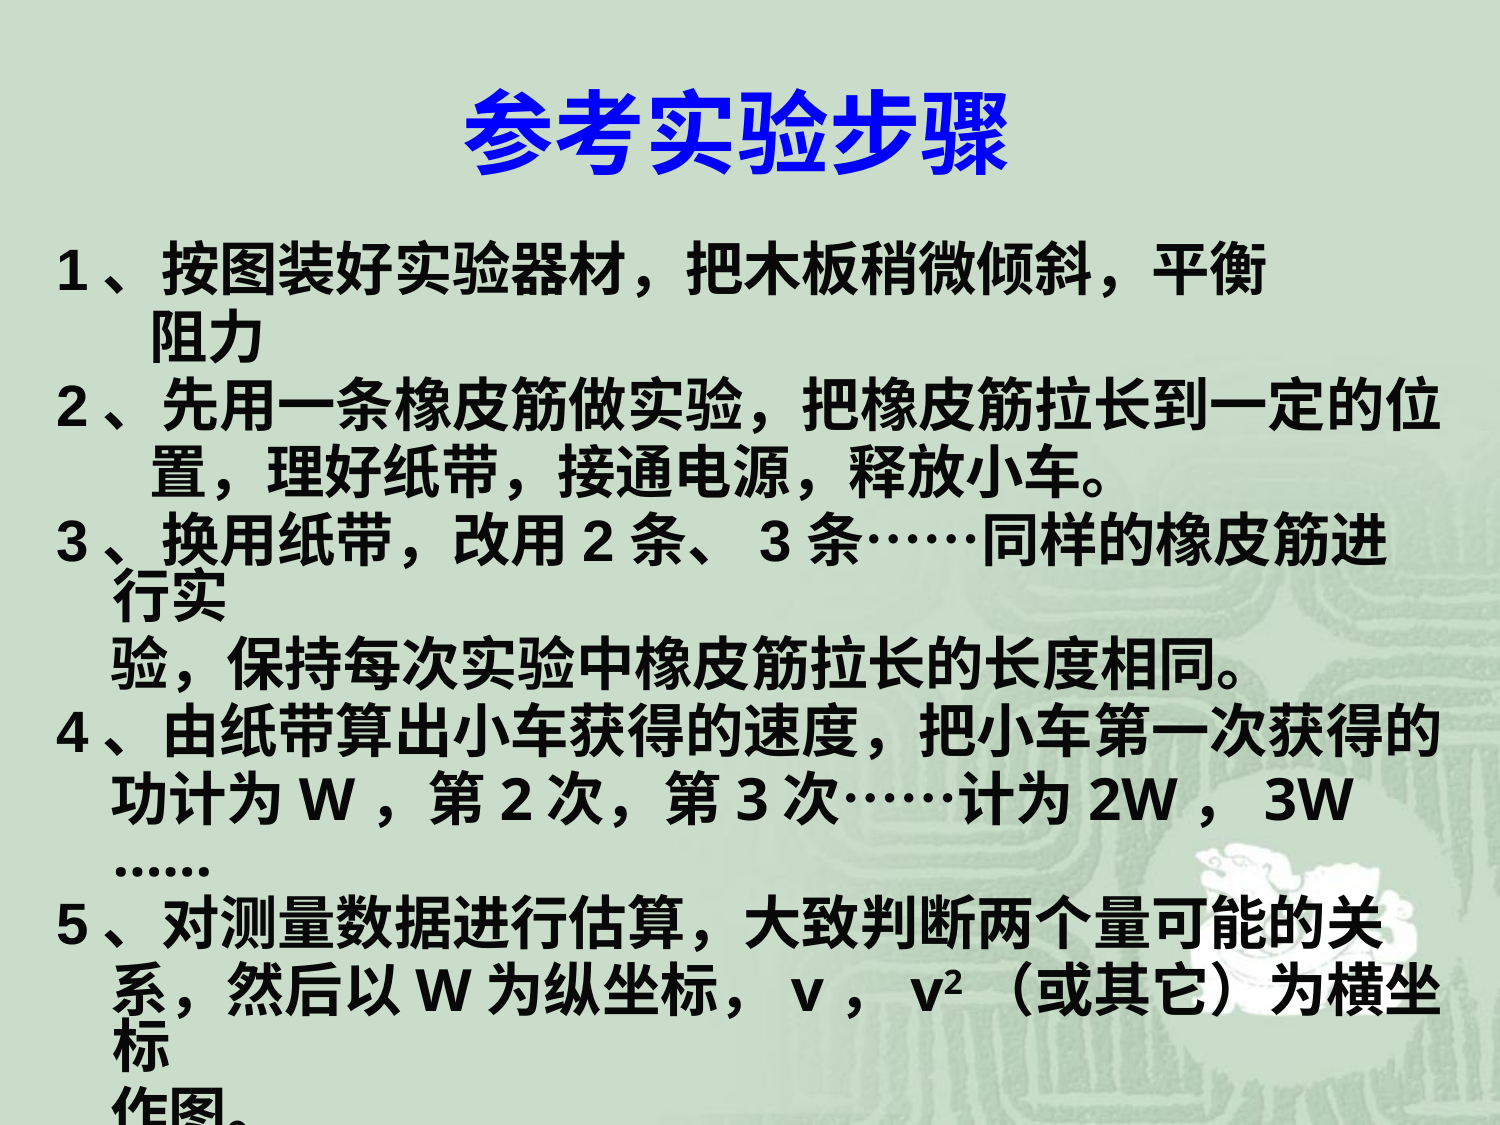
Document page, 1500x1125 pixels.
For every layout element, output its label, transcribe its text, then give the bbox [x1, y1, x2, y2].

title 参考实验步骤 [62, 37, 1413, 225]
picture [0, 0, 1500, 1125]
list 1、按图装好实验器材，把木板稍微倾斜，平衡 阻力 2、先用一条橡皮筋做实验，把橡皮筋拉长到一定的位 置，理好纸带，接通电源，释放小车。 3、换用纸带，改用2条、3条……同样的橡皮筋进行实 验，保持每次实验中橡皮筋拉长的长度相同。 4、由纸带算出小车获得的速度，把小车第一次获得的 功计为W，第2次，第3次……计为2W，3W …… 5、对测量数据进行估算，大致判断两个量可能的关 系，然后以W为纵坐标，v，v2（或其它）为横坐标 作图。 [41, 238, 1459, 976]
